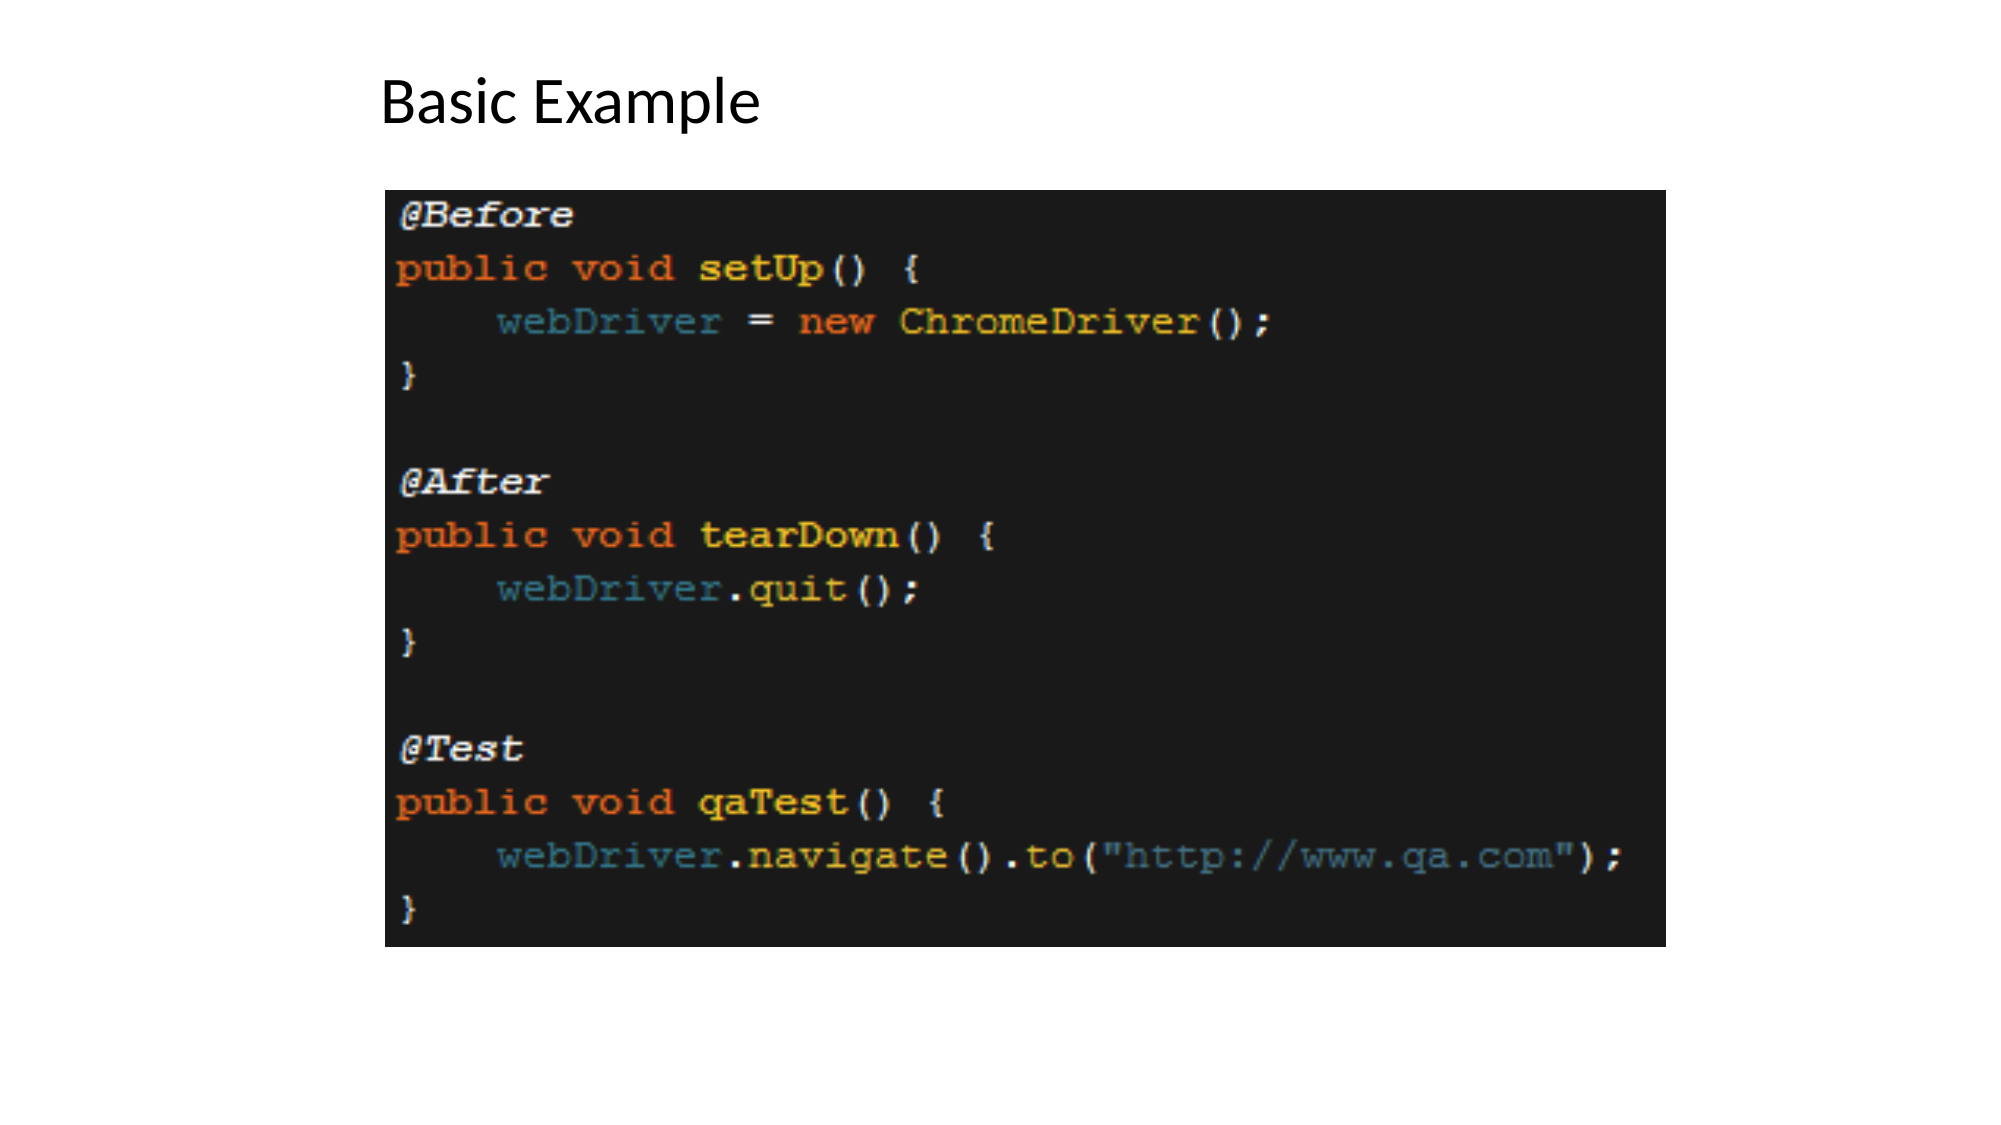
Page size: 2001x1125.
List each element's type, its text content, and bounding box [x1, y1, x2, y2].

text_box Basic Example [365, 49, 777, 145]
picture [385, 190, 1666, 947]
